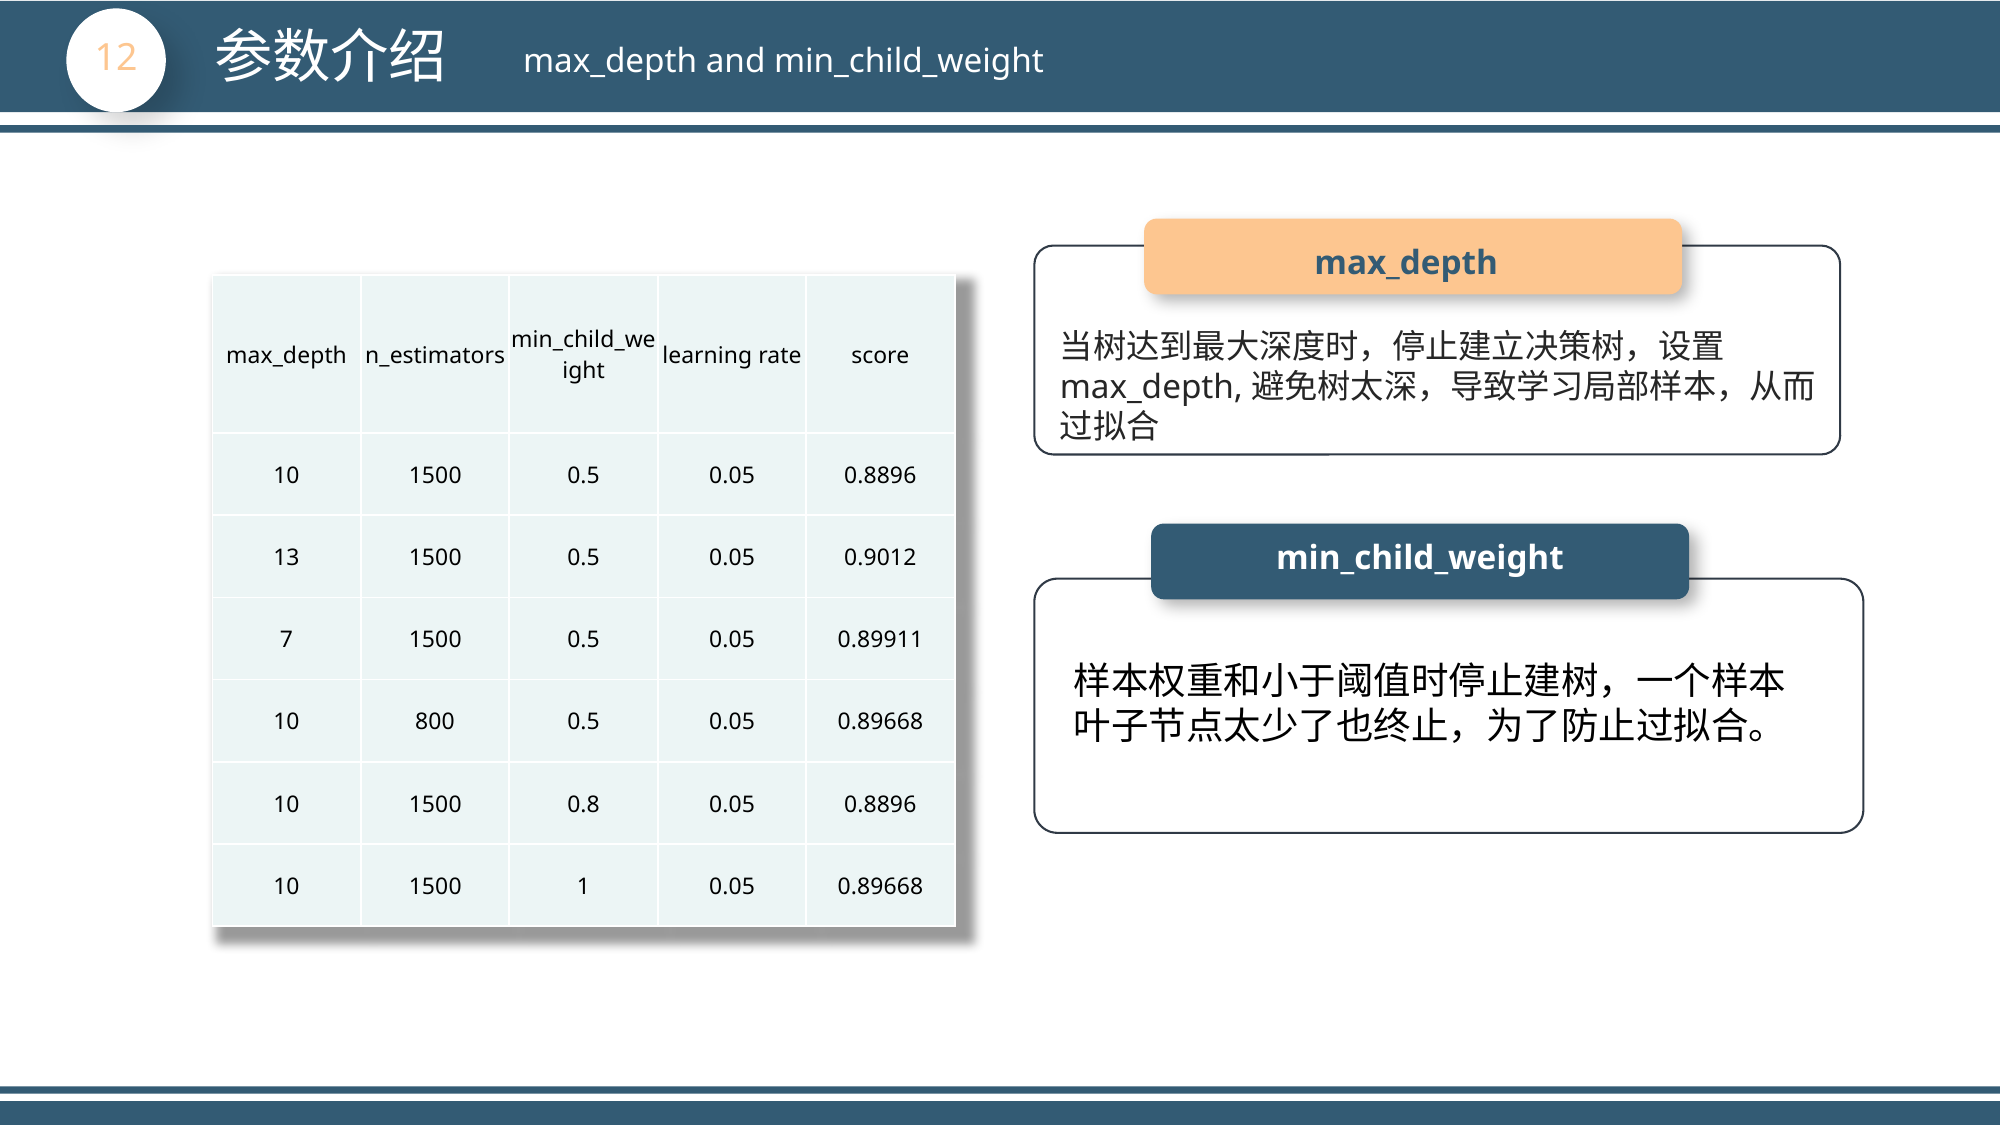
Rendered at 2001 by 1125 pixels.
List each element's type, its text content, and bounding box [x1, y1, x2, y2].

text_box min_child_weight [1190, 528, 1650, 584]
table_header learning rate [659, 276, 805, 432]
text_box [1151, 523, 1690, 600]
table_cell 13 [213, 516, 360, 597]
table_cell 1500 [362, 845, 508, 925]
table_cell 10 [213, 763, 360, 843]
table_header max_depth [213, 276, 360, 432]
table_cell 0.8896 [807, 763, 954, 843]
table_cell 0.89668 [807, 680, 954, 761]
text_box max_depth [1176, 233, 1636, 289]
table_cell 0.05 [659, 763, 805, 843]
table_cell 0.89911 [807, 598, 954, 679]
table_cell 0.05 [659, 434, 805, 514]
table_cell 0.8896 [807, 434, 954, 514]
text_box [1143, 217, 1684, 296]
table_cell 0.5 [510, 516, 657, 597]
table_cell 0.05 [659, 516, 805, 597]
text_box [1033, 577, 1865, 834]
table_cell 7 [213, 598, 360, 679]
table_cell 10 [213, 680, 360, 761]
text_box [1033, 244, 1842, 456]
text_box 样本权重和小于阈值时停止建树，一个样本叶子节点太少了也终止，为了防止过拟合。 [1059, 649, 1806, 755]
table_cell 0.8 [510, 763, 657, 843]
table_cell 1 [510, 845, 657, 925]
table_cell 1500 [362, 598, 508, 679]
table_cell 0.5 [510, 598, 657, 679]
table_cell 0.5 [510, 434, 657, 514]
table_cell 0.9012 [807, 516, 954, 597]
table_cell 0.5 [510, 680, 657, 761]
text_box 当树达到最大深度时，停止建立决策树，设置max_depth,避免树太深，导致学习局部样本，从而过拟合 [1045, 318, 1841, 453]
table_cell 1500 [362, 516, 508, 597]
table_cell 0.89668 [807, 845, 954, 925]
text_box [1089, 453, 1733, 474]
table_cell 0.05 [659, 598, 805, 679]
table_cell 800 [362, 680, 508, 761]
table_header n_estimators [362, 276, 508, 432]
table_header min_child_weight [510, 276, 657, 432]
table_cell 0.05 [659, 680, 805, 761]
table_cell 0.05 [659, 845, 805, 925]
table_cell 10 [213, 434, 360, 514]
table_header score [807, 276, 954, 432]
table_cell 1500 [362, 763, 508, 843]
text_box max_depth and min_child_weight [508, 27, 1102, 86]
table_cell 1500 [362, 434, 508, 514]
table_cell 10 [213, 845, 360, 925]
text_box 参数介绍 [199, 12, 463, 97]
